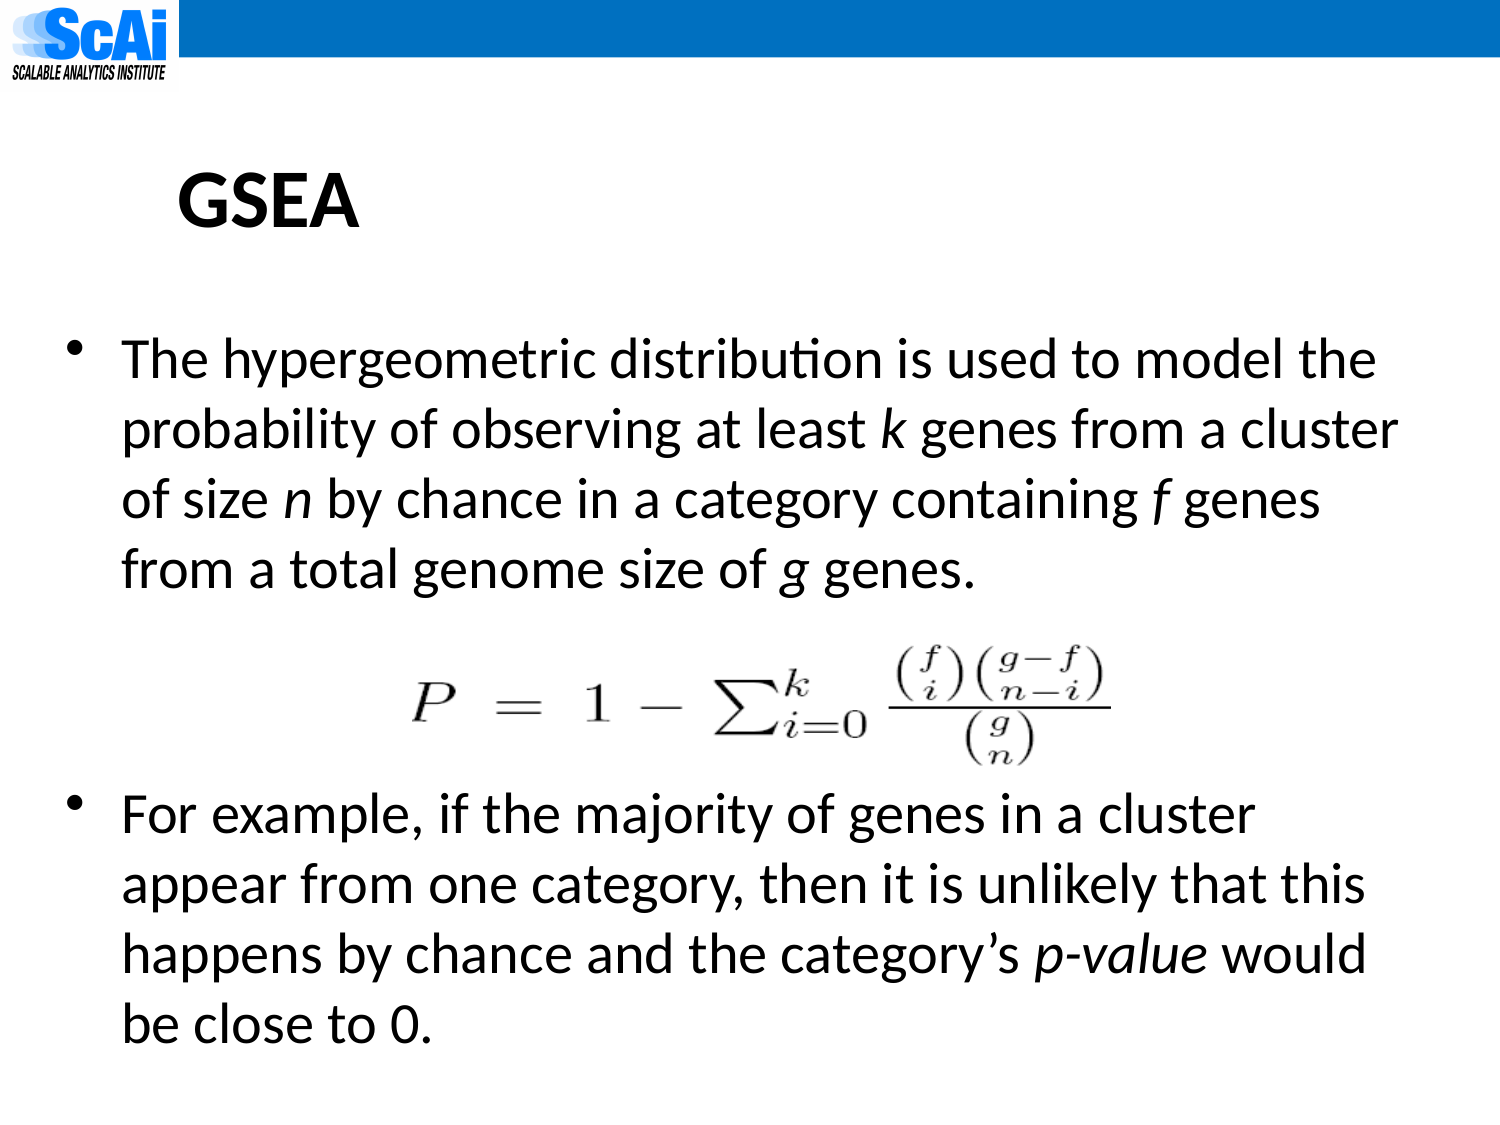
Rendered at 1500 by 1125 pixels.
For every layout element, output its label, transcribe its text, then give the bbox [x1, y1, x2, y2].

list The hypergeometric distribution is used to model the probability of observing at least k genes from a cluster of size n by chance in a category containing f genes from a total genome size of g genes. For example, if the majority of genes in a cluster appear from one category, then it is unlikely that this happens by chance and the category’s p-value would be close to 0. [50, 312, 1450, 1125]
picture [0, 0, 179, 92]
picture [412, 612, 1112, 767]
title GSEA [162, 125, 1375, 263]
